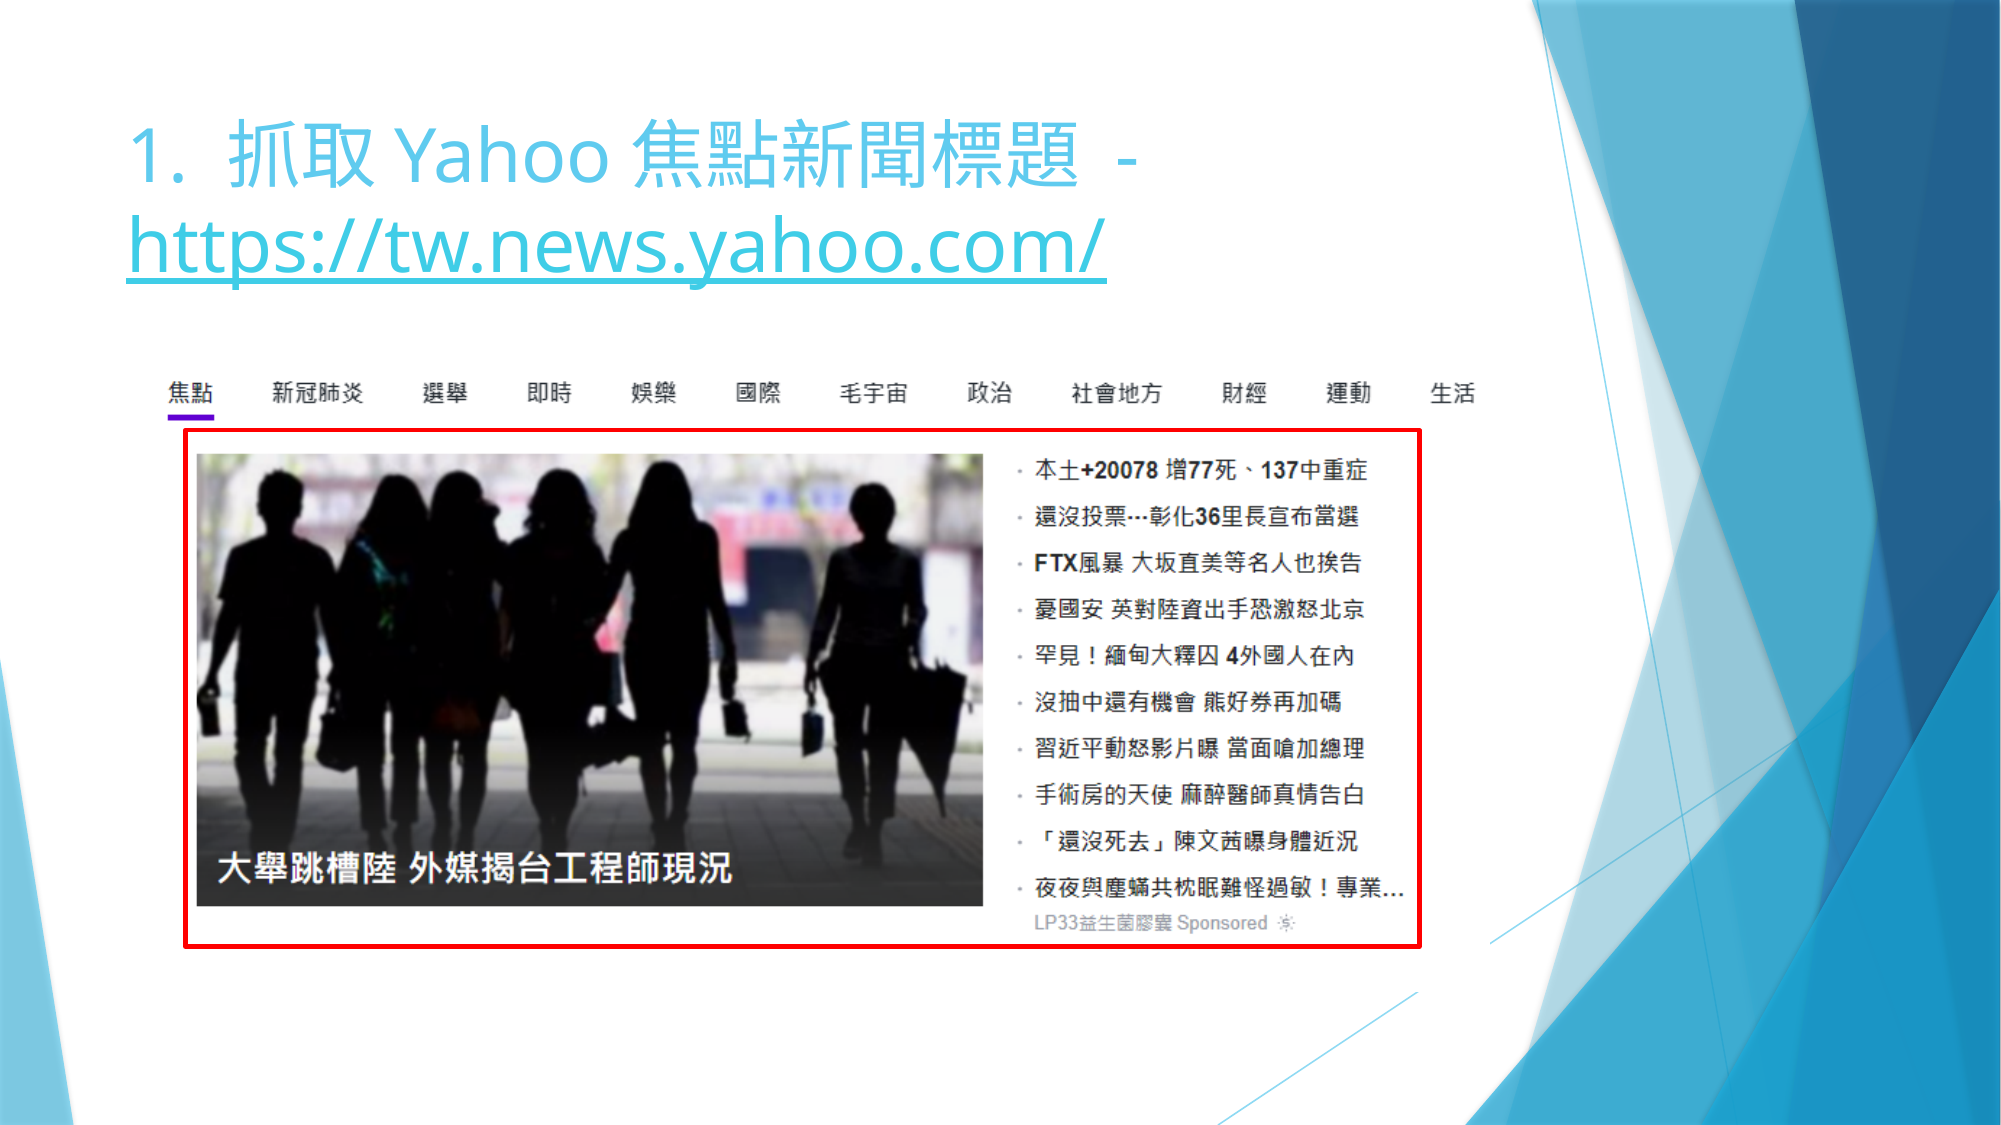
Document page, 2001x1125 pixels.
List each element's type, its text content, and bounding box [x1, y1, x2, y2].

title 1. 抓取Yahoo焦點新聞標題 - https://tw.news.yahoo.com/ [111, 99, 1522, 317]
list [142, 353, 1491, 992]
